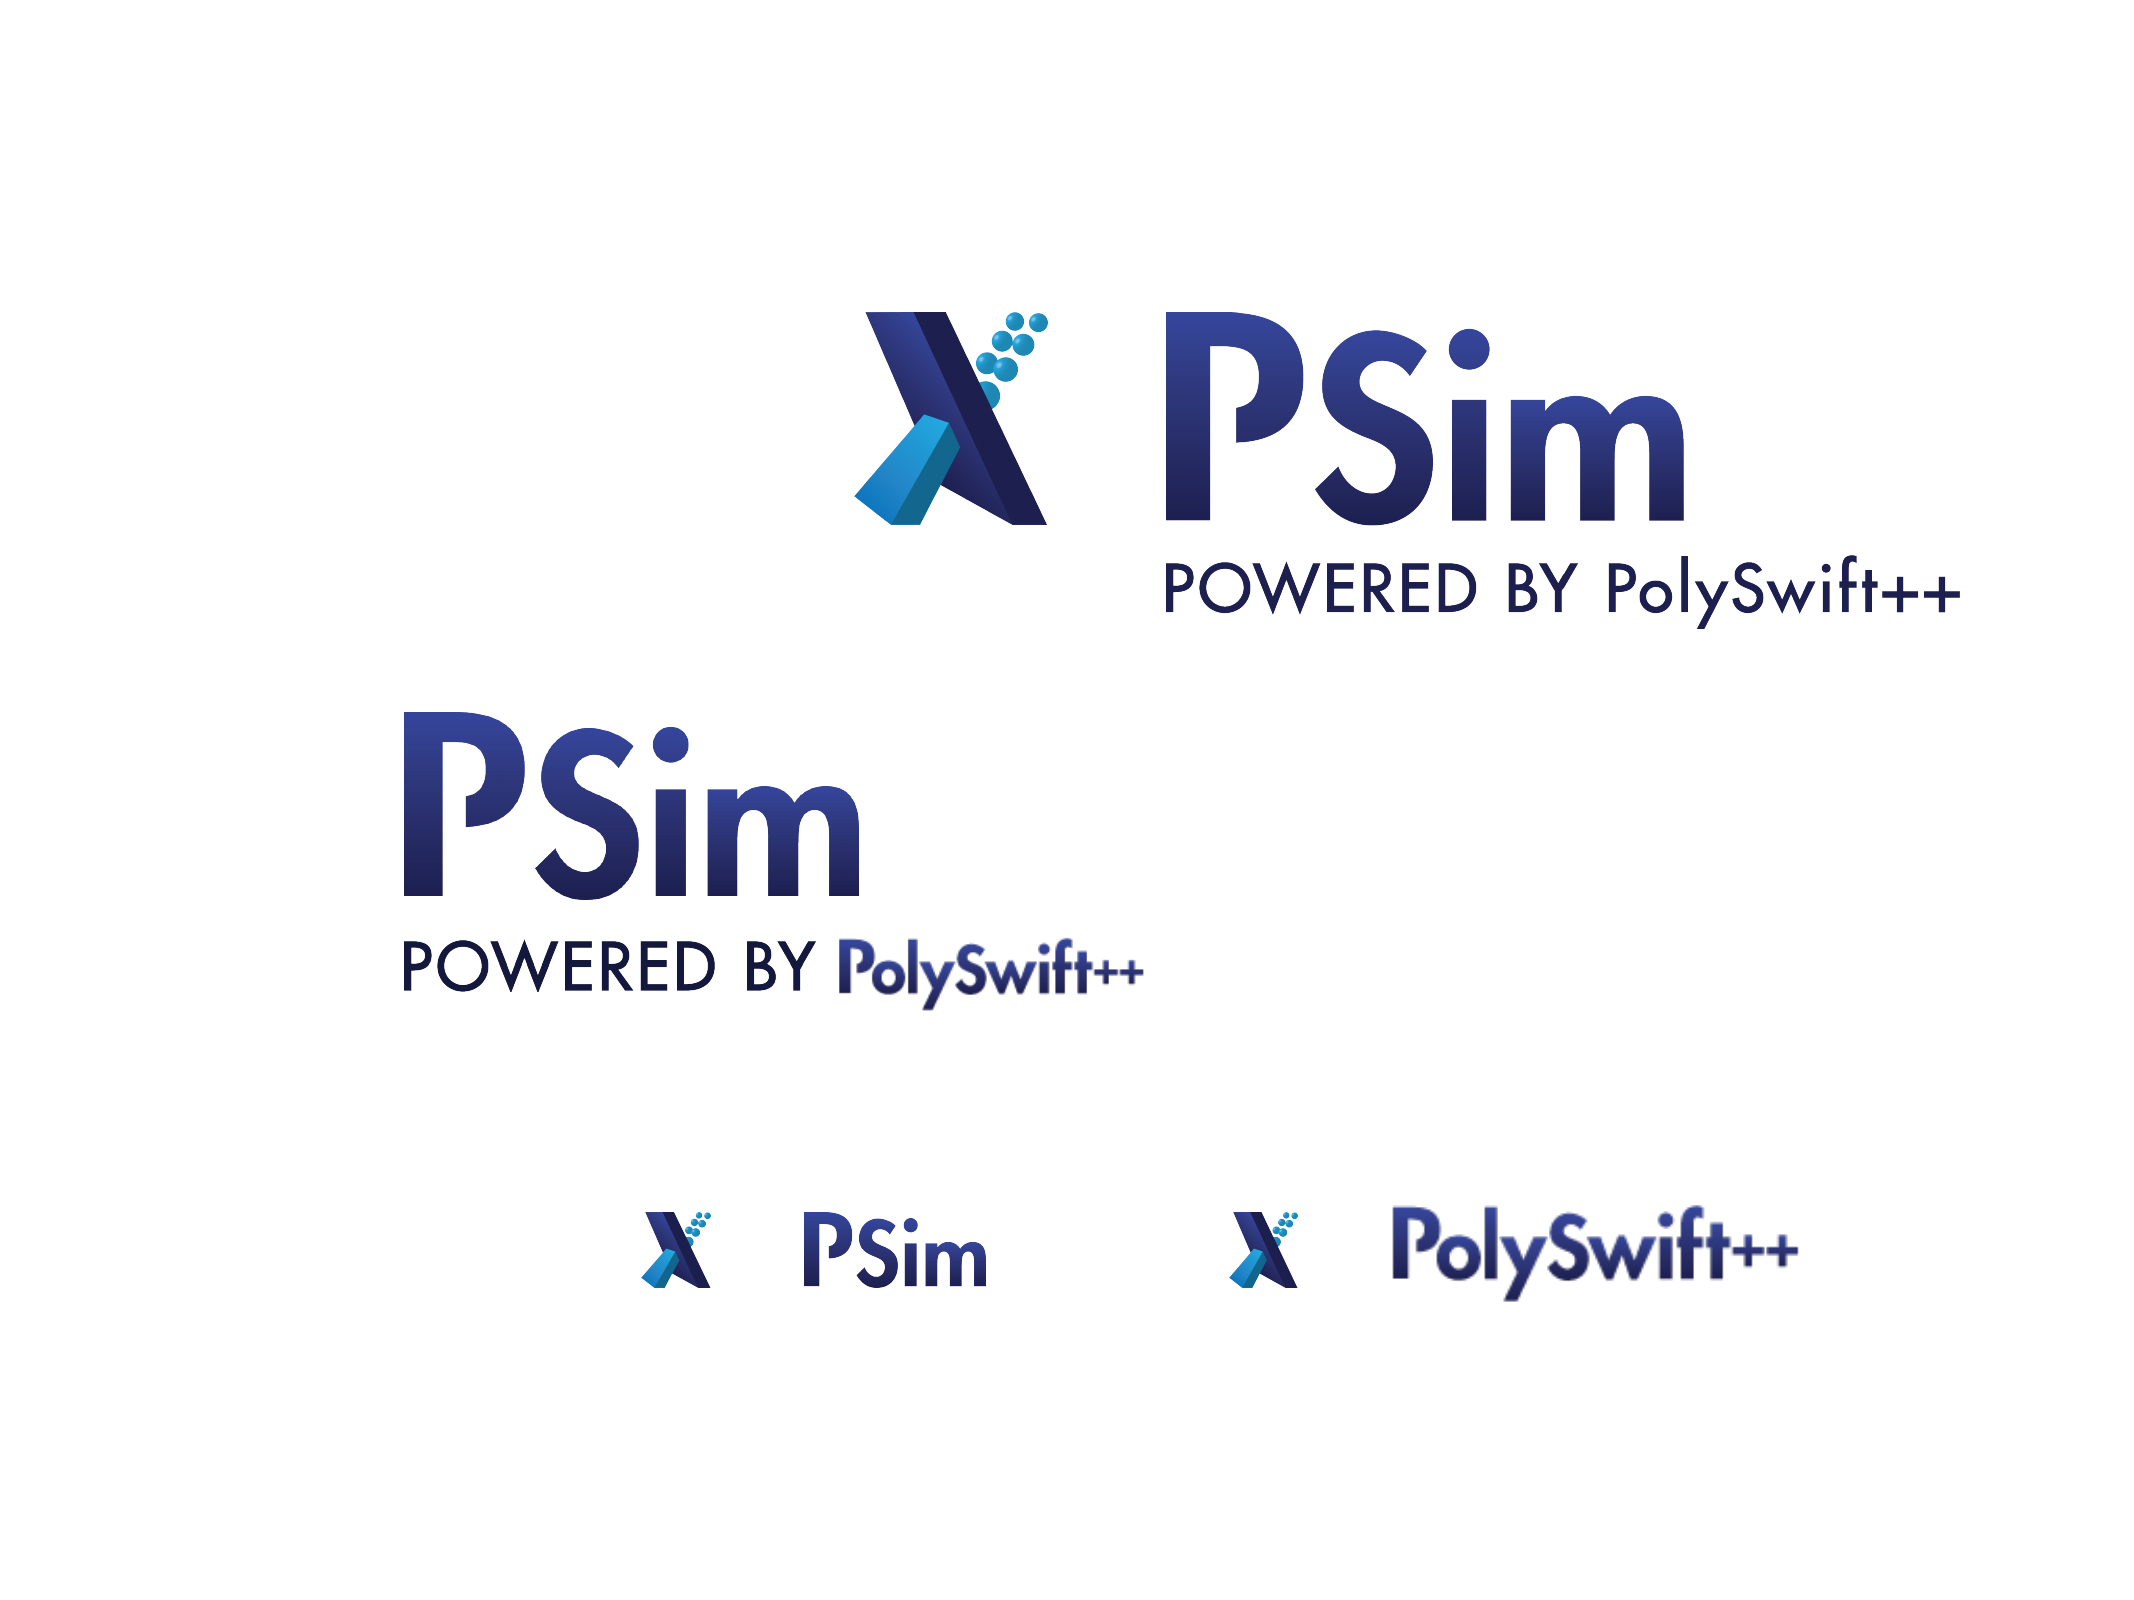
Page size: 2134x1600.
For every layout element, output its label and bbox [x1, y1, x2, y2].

picture [403, 712, 1192, 1176]
picture [641, 1212, 711, 1288]
picture [1228, 1212, 1298, 1288]
picture [853, 312, 1049, 526]
picture [1166, 312, 1960, 630]
picture [1328, 987, 1863, 1522]
picture [803, 1212, 987, 1288]
